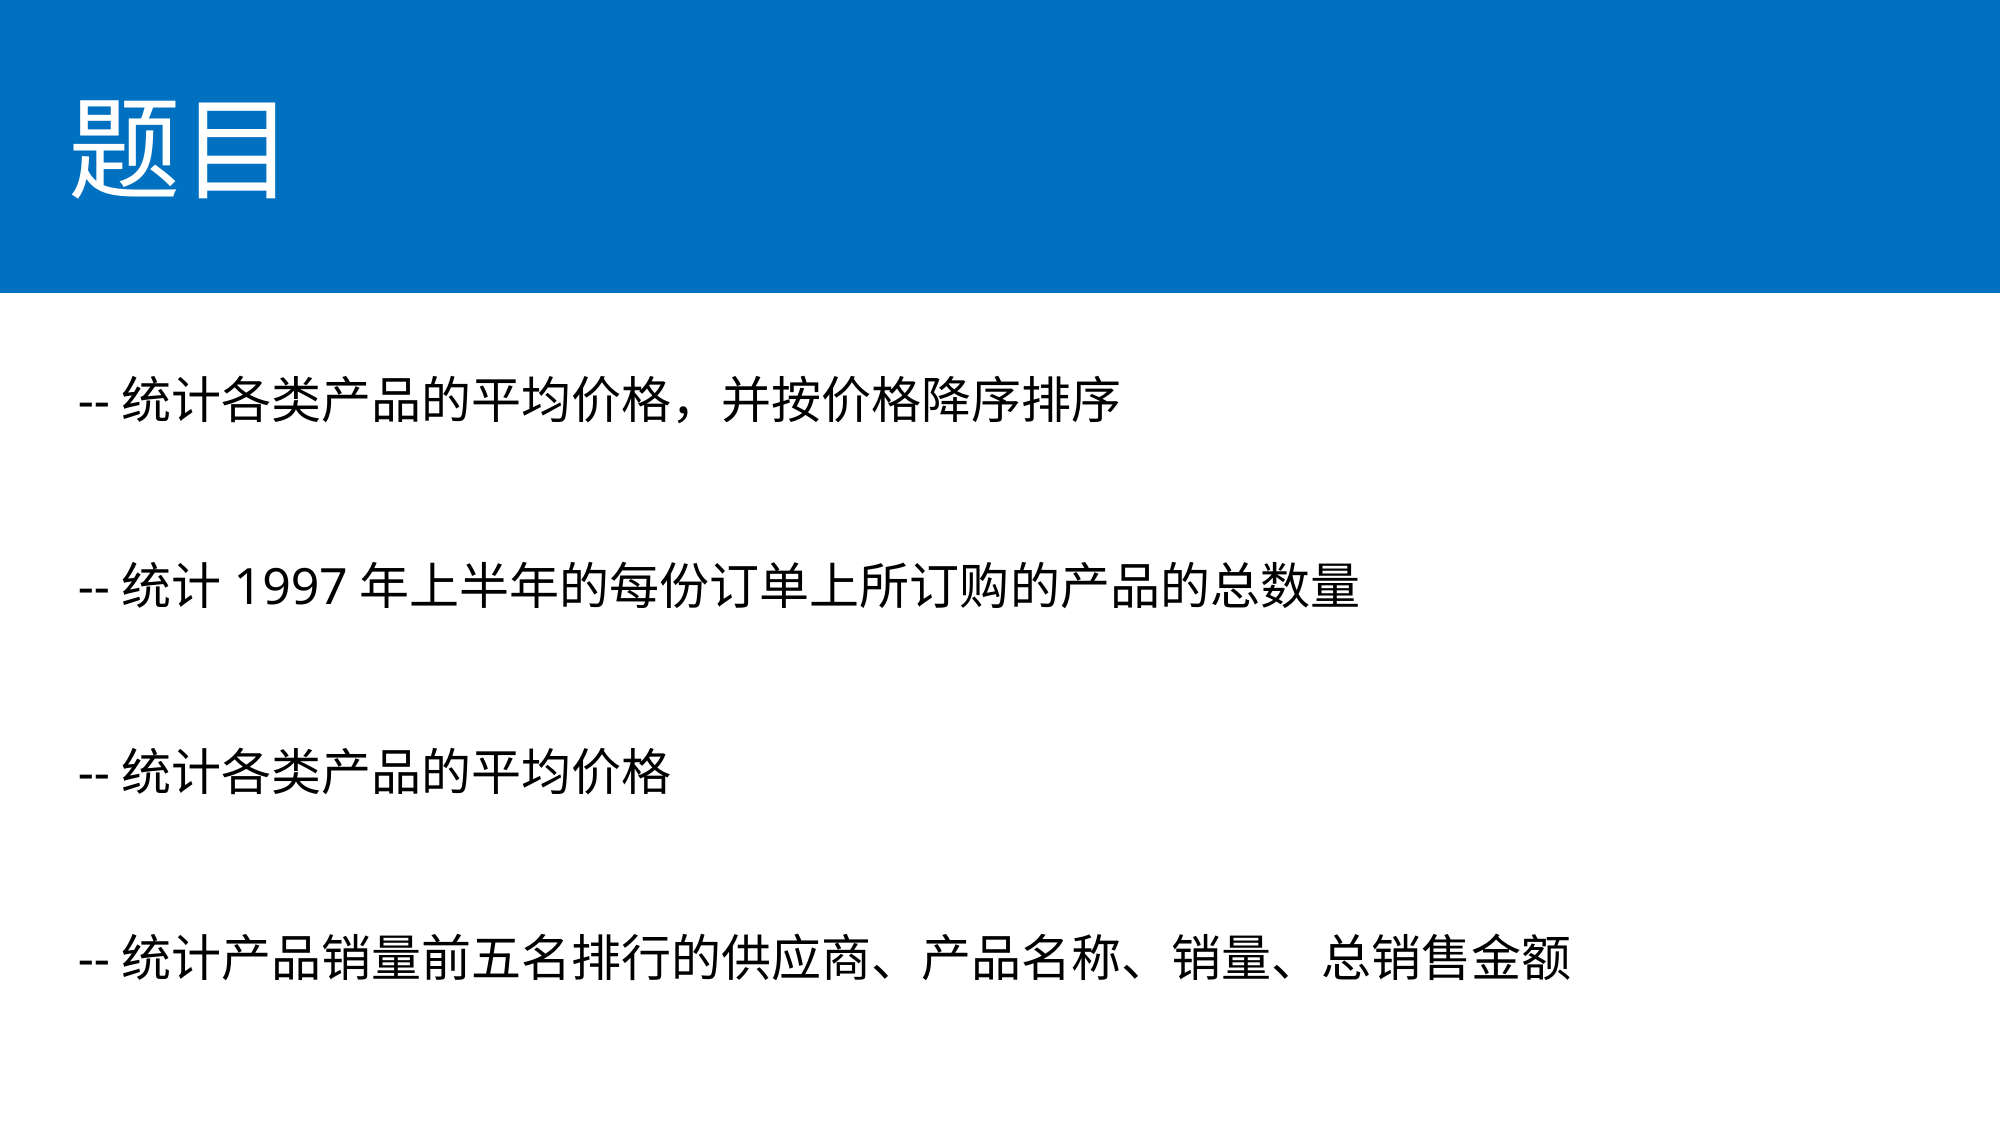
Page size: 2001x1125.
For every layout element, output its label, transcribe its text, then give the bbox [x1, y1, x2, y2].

text_box [0, 0, 2000, 294]
list --统计各类产品的平均价格，并按价格降序排序 --统计1997年上半年的每份订单上所订购的产品的总数量 --统计各类产品的平均价格 --统计产品销量前五名排行的供应商、产品名称、销量、总销售金额 [62, 328, 1904, 1103]
text_box 题目 [53, 70, 1156, 221]
